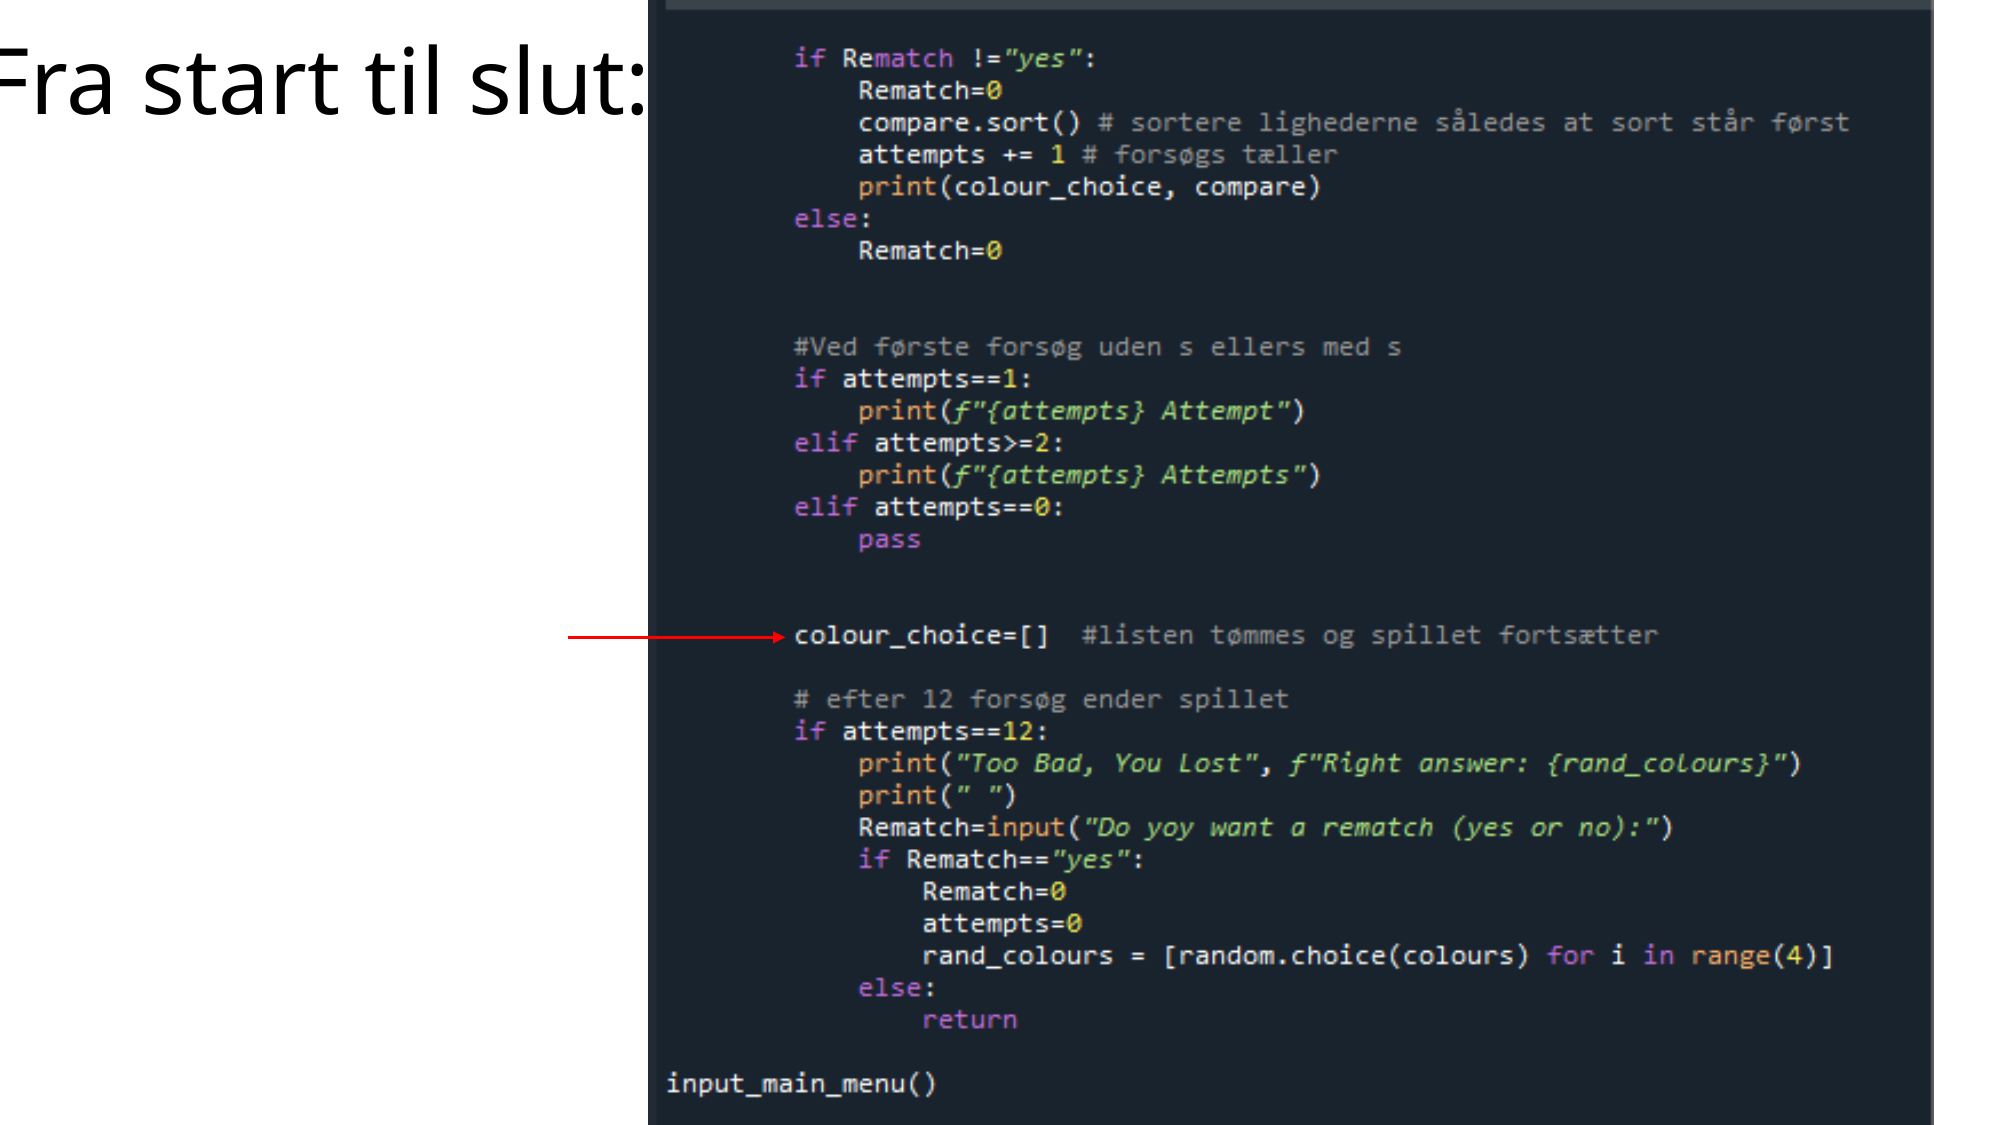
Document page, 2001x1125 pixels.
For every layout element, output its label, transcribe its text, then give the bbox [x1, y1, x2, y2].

text_box Fra start til slut: [0, 0, 648, 171]
picture [648, 0, 1935, 1125]
